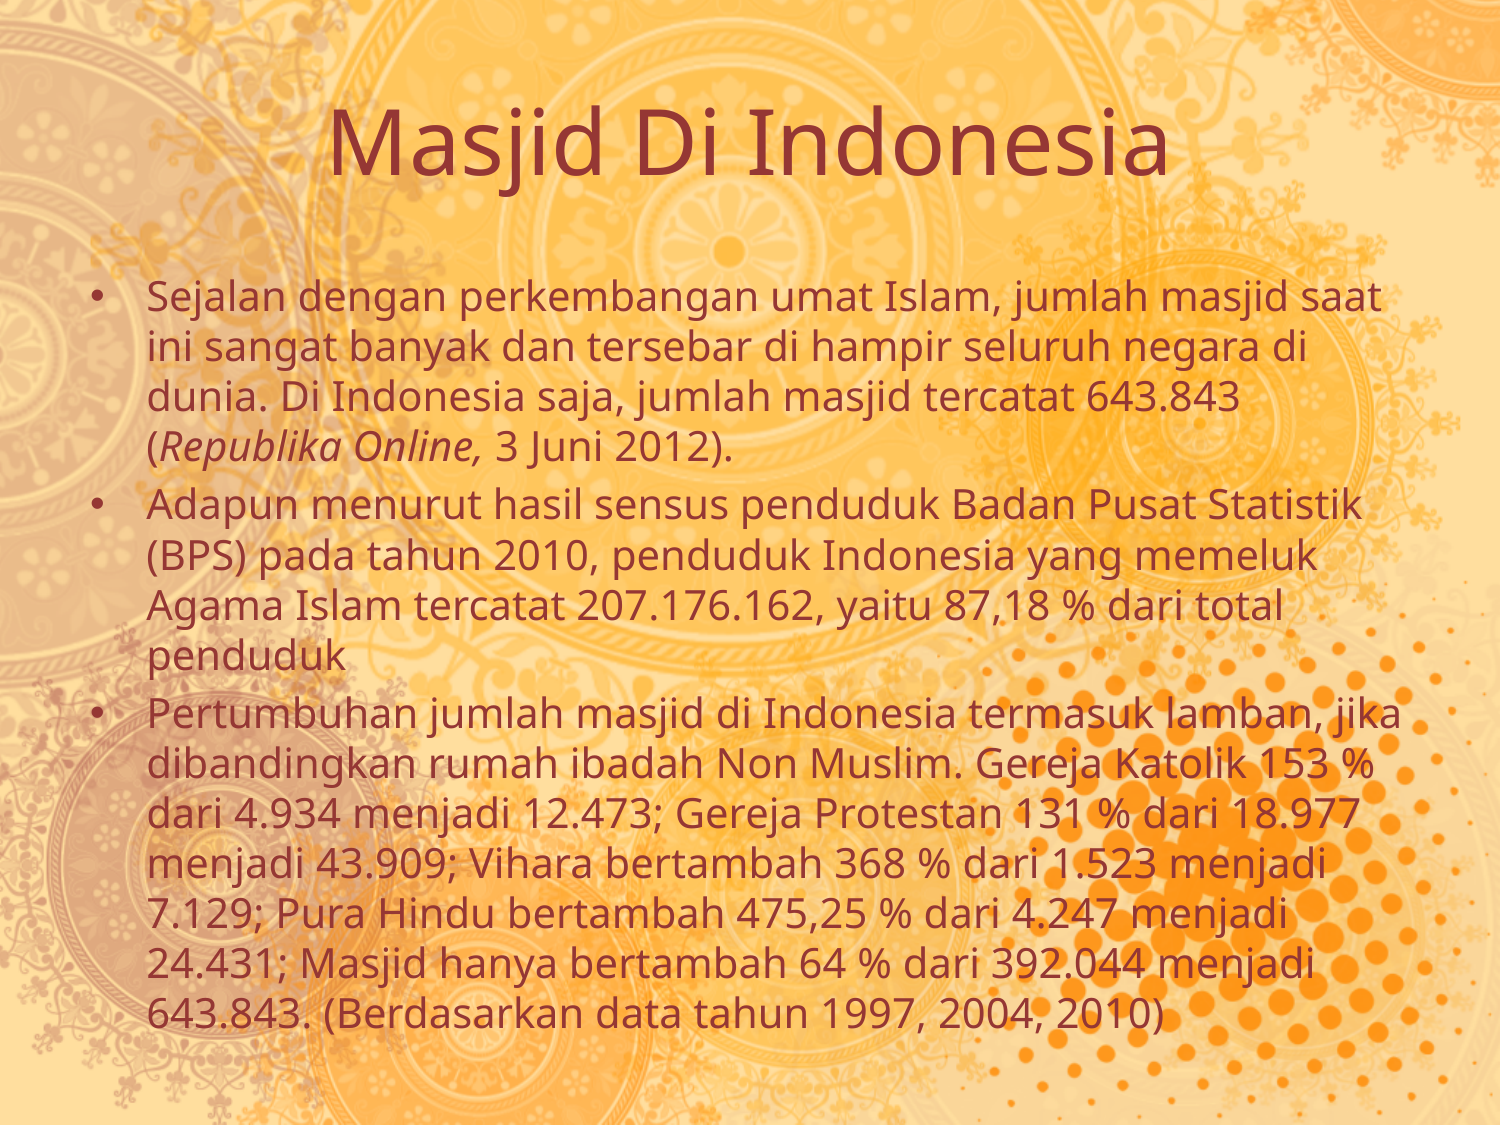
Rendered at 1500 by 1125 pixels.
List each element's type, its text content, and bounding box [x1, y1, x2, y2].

picture [0, 0, 1500, 1125]
title Masjid Di Indonesia [75, 45, 1425, 233]
list Sejalan dengan perkembangan umat Islam, jumlah masjid saat ini sangat banyak dan tersebar di hampir seluruh negara di dunia. Di Indonesia saja, jumlah masjid tercatat 643.843 (Republika Online, 3 Juni 2012). Adapun menurut hasil sensus penduduk Badan Pusat Statistik (BPS) pada tahun 2010, penduduk Indonesia yang memeluk Agama Islam tercatat 207.176.162, yaitu 87,18 % dari total penduduk Pertumbuhan jumlah masjid di Indonesia termasuk lamban, jika dibandingkan rumah ibadah Non Muslim. Gereja Katolik 153 % dari 4.934 menjadi 12.473; Gereja Protestan 131 % dari 18.977 menjadi 43.909; Vihara bertambah 368 % dari 1.523 menjadi 7.129; Pura Hindu bertambah 475,25 % dari 4.247 menjadi 24.431; Masjid hanya bertambah 64 % dari 392.044 menjadi 643.843. (Berdasarkan data tahun 1997, 2004, 2010) [75, 262, 1425, 1005]
